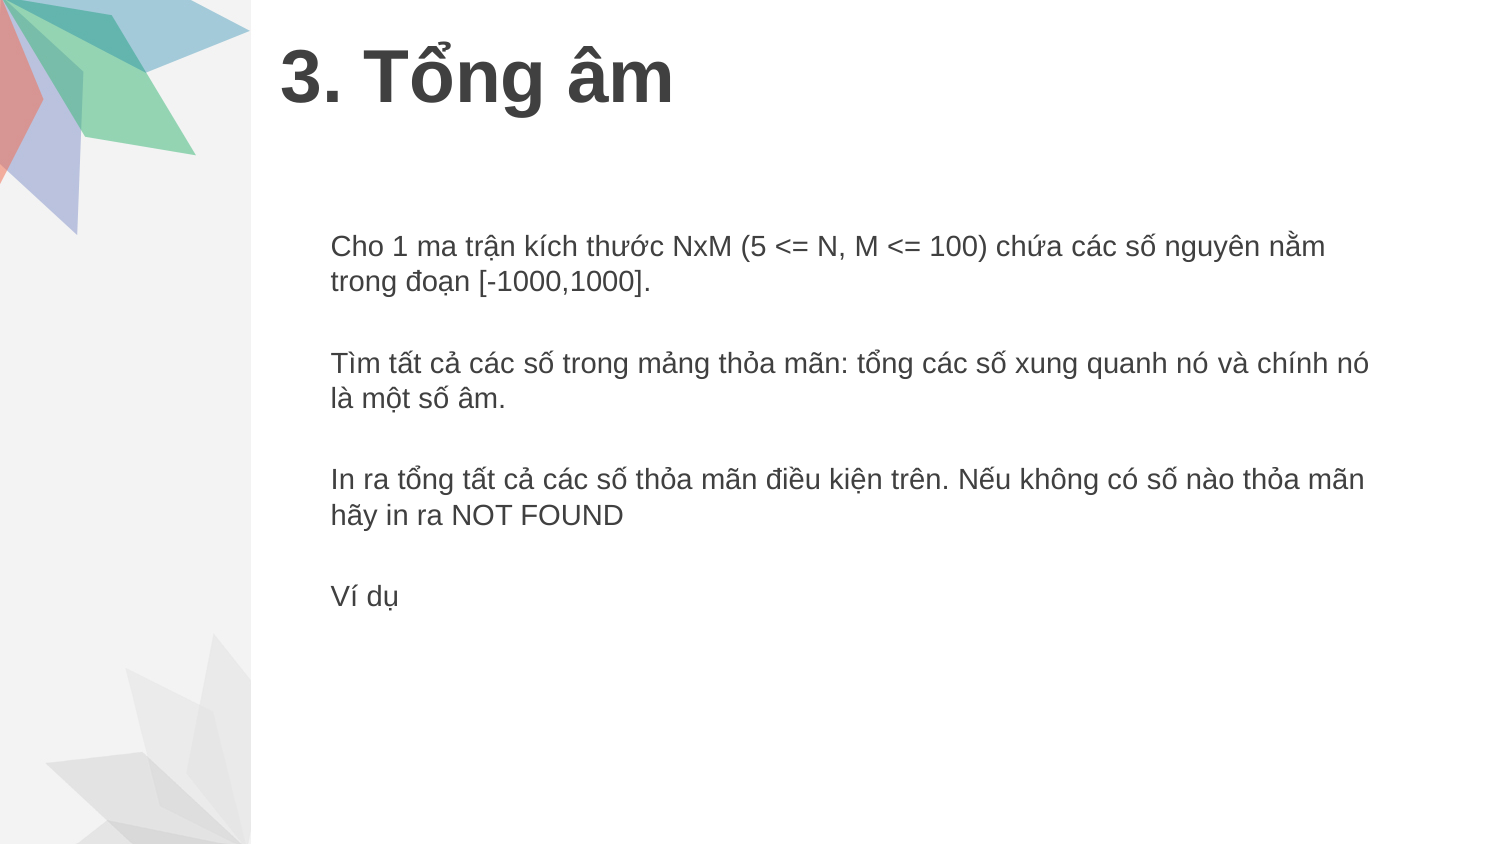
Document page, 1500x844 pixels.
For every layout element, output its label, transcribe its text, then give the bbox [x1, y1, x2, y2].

title 3. Tổng âm [265, 0, 1500, 146]
picture [0, 0, 1500, 844]
list Cho 1 ma trận kích thước NxM (5 <= N, M <= 100) chứa các số nguyên nằm trong đoạn [-1000,1000]. Tìm tất cả các số trong mảng thỏa mãn: tổng các số xung quanh nó và chính nó là một số âm. In ra tổng tất cả các số thỏa mãn điều kiện trên. Nếu không có số nào thỏa mãn hãy in ra NOT FOUND Ví dụ [265, 220, 1400, 647]
